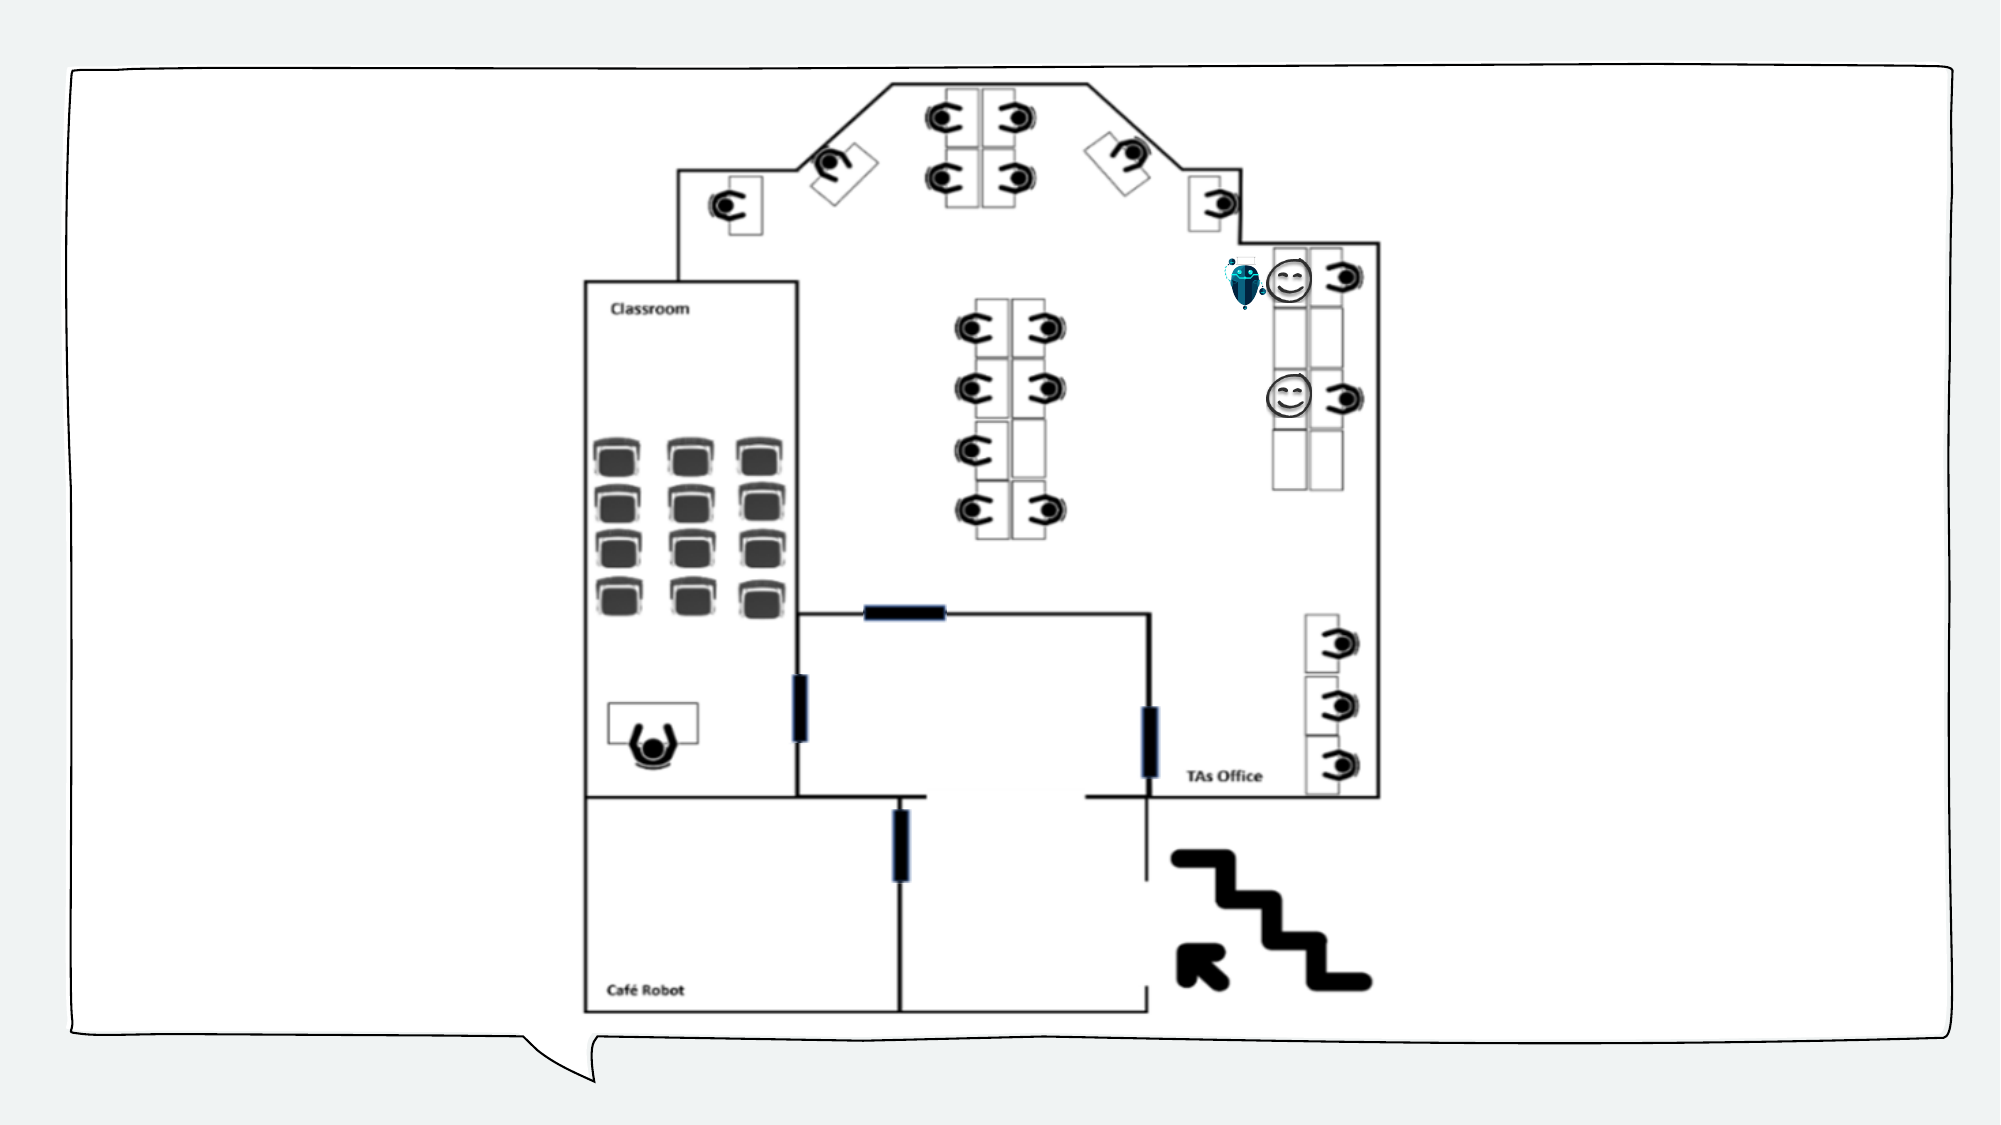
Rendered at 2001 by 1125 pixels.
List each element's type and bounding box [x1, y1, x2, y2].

picture [564, 73, 1436, 1029]
